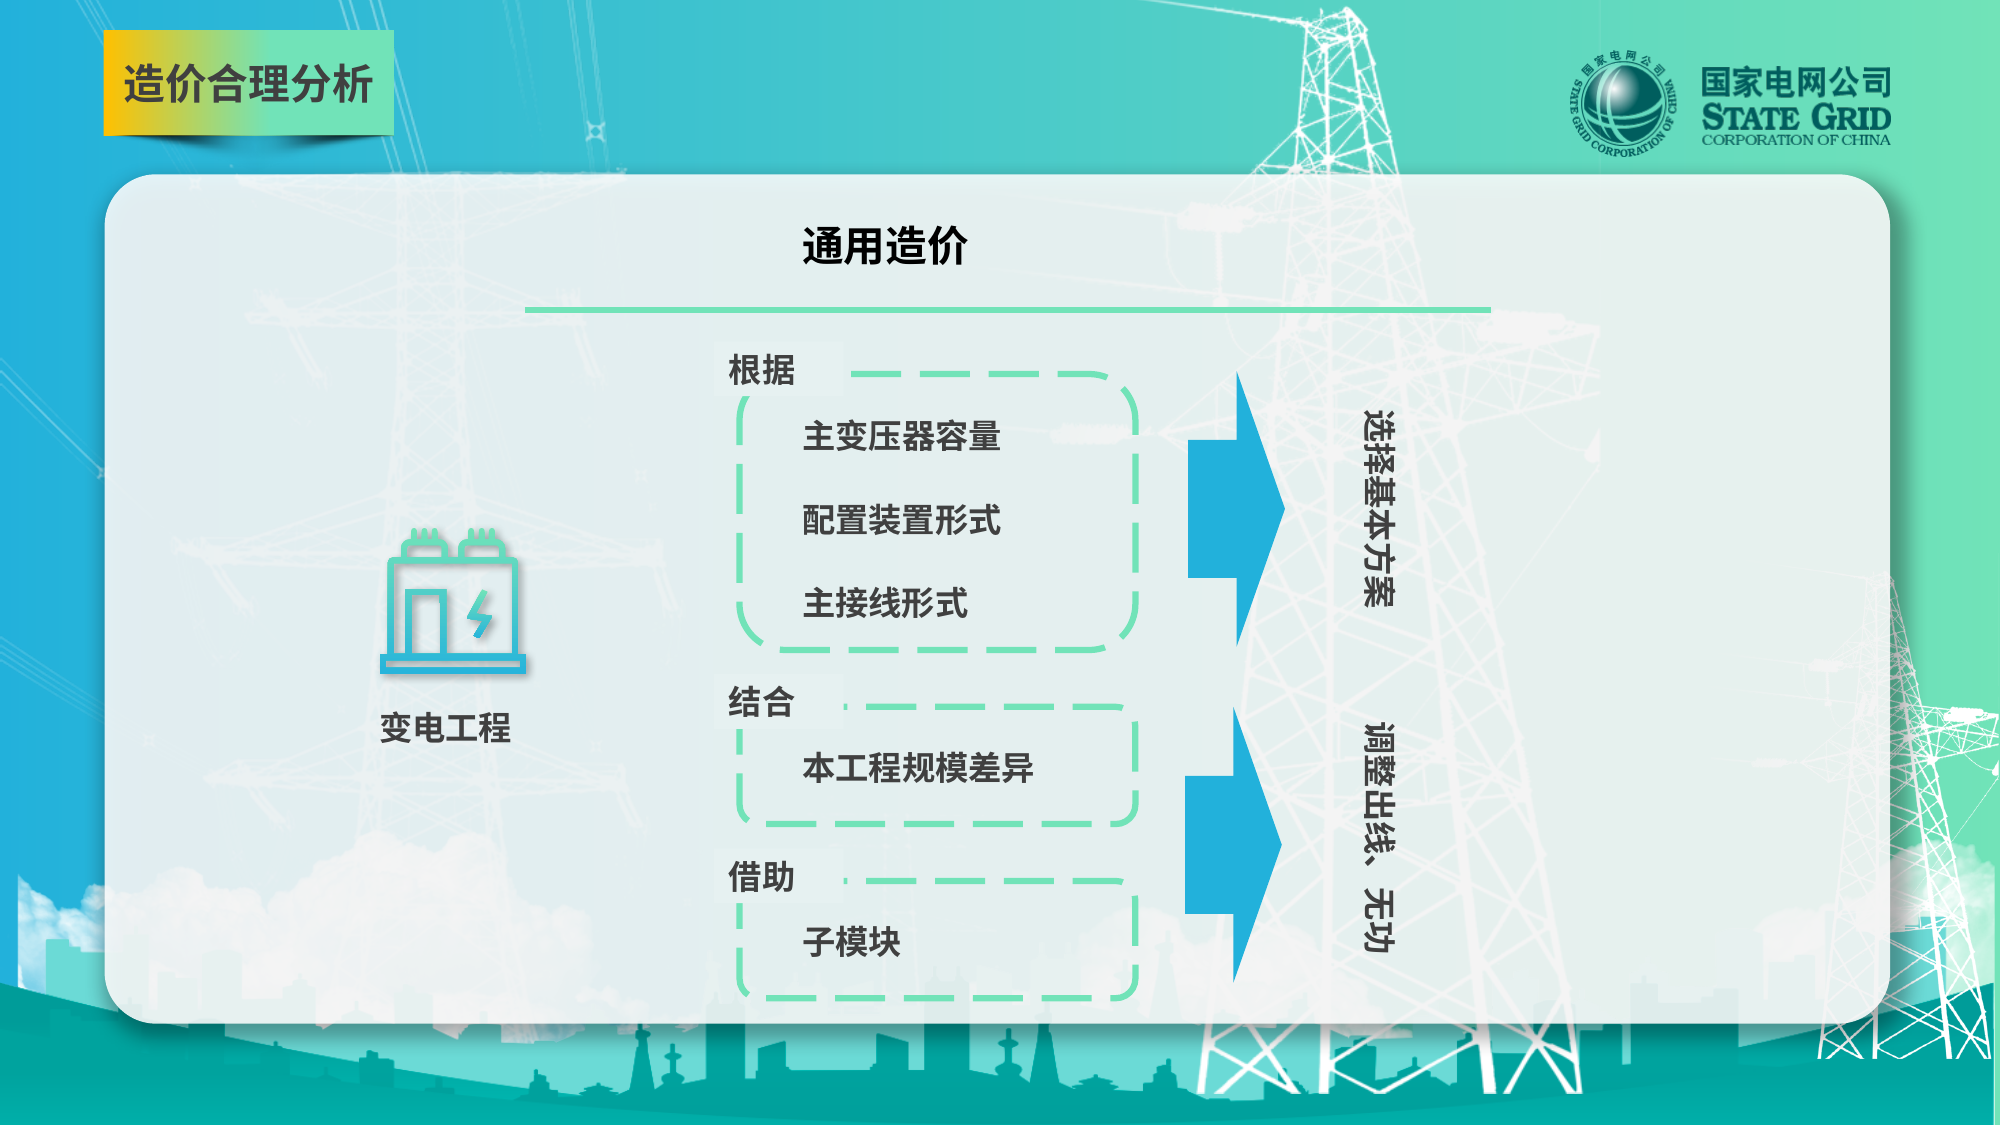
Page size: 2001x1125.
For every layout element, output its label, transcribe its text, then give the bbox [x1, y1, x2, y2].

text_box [380, 527, 527, 674]
picture [0, 0, 1999, 1125]
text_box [1183, 706, 1282, 983]
text_box 选择基本方案 [1337, 394, 1409, 638]
text_box [738, 879, 1137, 1000]
text_box 通用造价 [787, 212, 1213, 278]
text_box [738, 705, 1137, 826]
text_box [1186, 370, 1285, 647]
text_box 根据 [714, 341, 844, 397]
text_box 借助 [714, 848, 844, 904]
text_box 结合 [714, 674, 844, 729]
text_box 变电工程 [364, 699, 543, 755]
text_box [103, 30, 394, 172]
text_box [738, 372, 1137, 651]
text_box 调整出线、无功 [1337, 706, 1409, 989]
